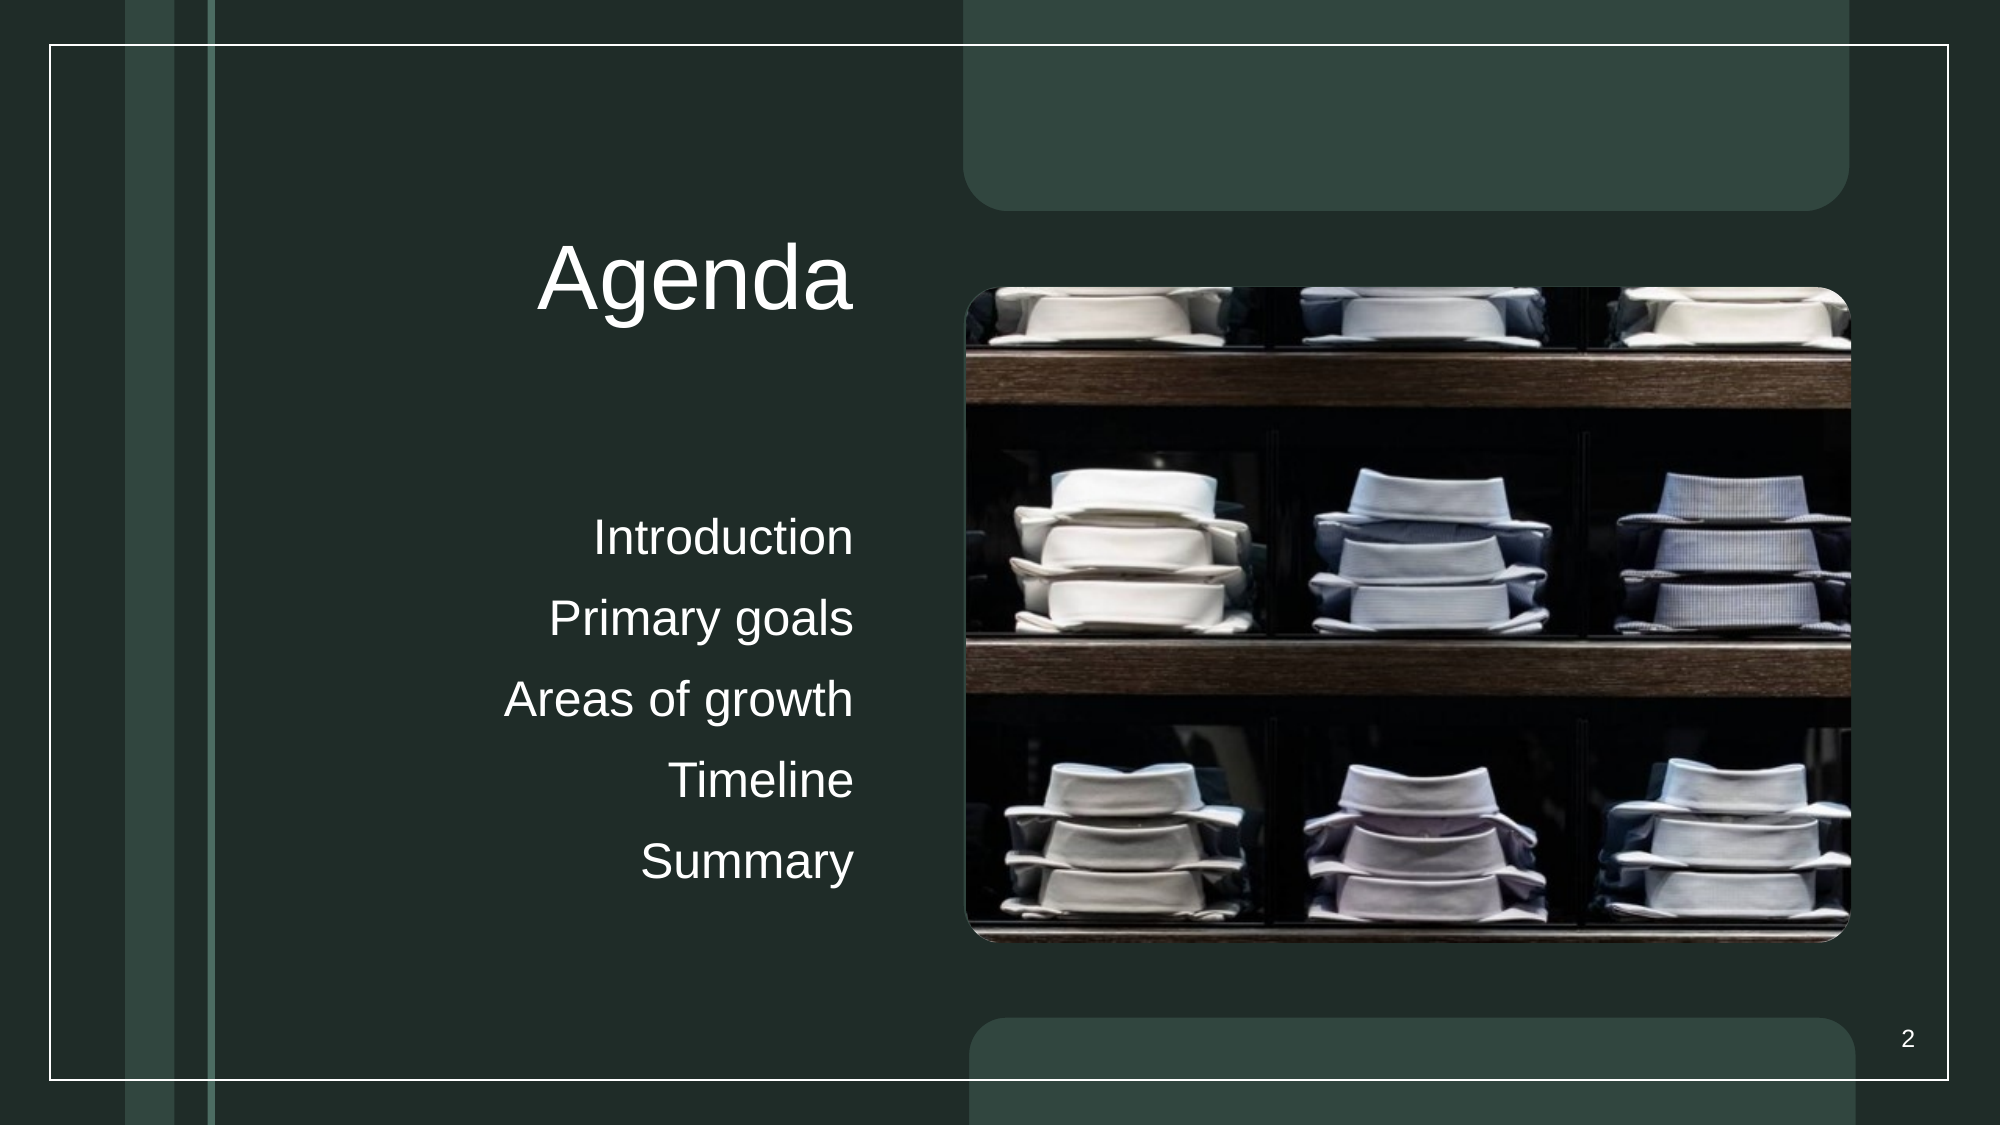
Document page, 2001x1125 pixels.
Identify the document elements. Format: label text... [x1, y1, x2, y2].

picture [966, 287, 1852, 943]
slide_number 2 [1791, 1008, 1931, 1068]
title Agenda [76, 94, 870, 467]
list Introduction Primary goals Areas of growth Timeline Summary [76, 497, 870, 1068]
